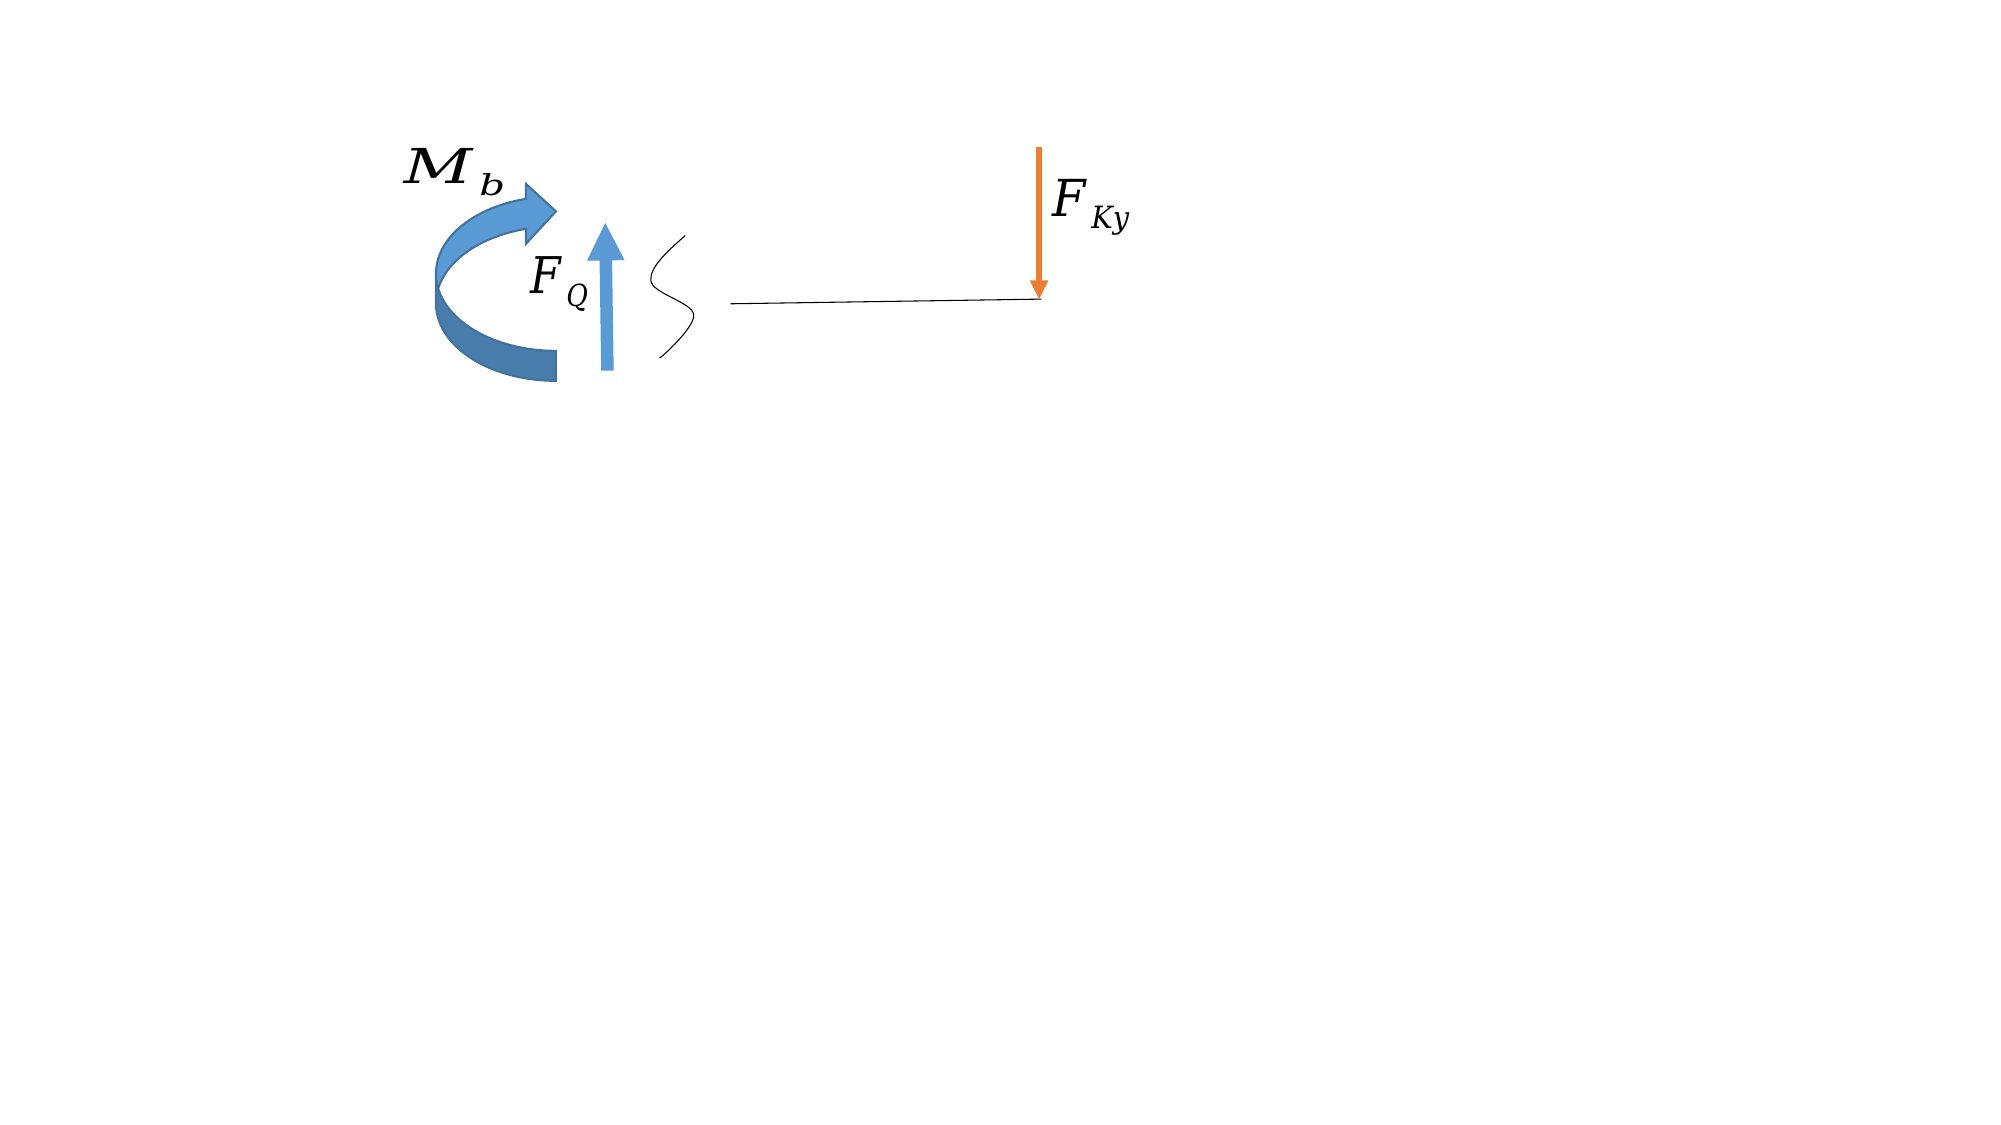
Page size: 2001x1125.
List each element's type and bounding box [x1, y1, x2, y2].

text_box [434, 181, 558, 382]
text_box [650, 235, 695, 359]
text_box [730, 299, 1042, 304]
